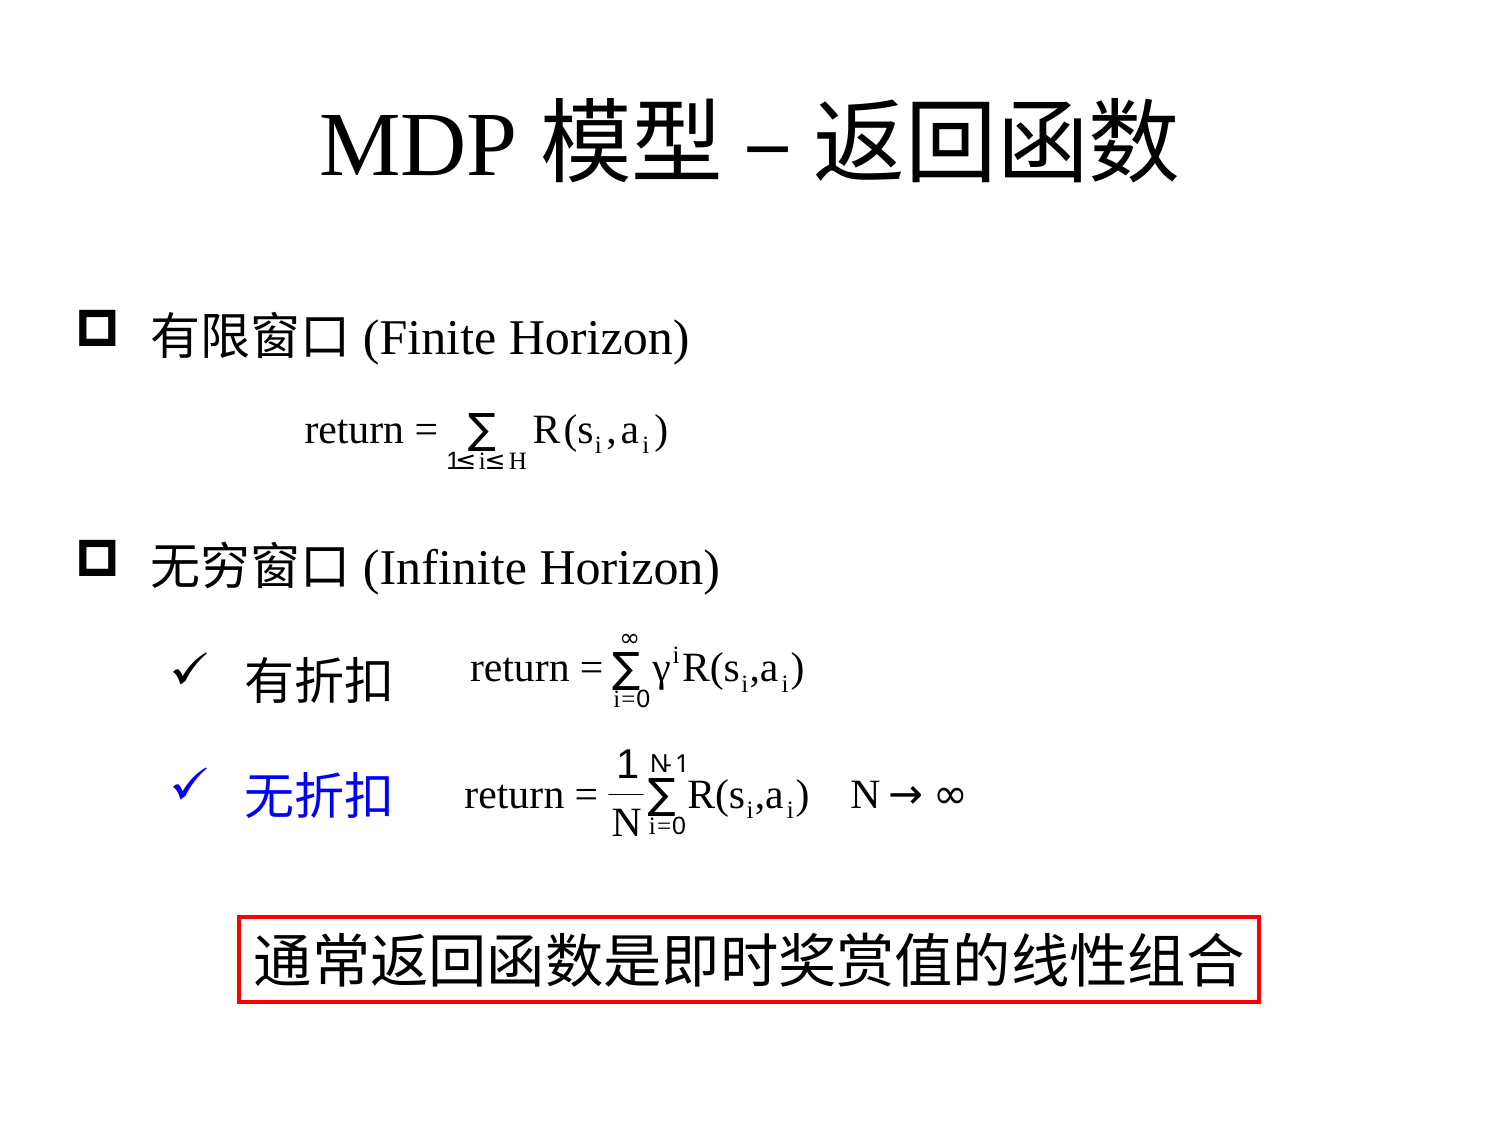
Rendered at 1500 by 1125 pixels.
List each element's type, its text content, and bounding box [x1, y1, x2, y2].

text_box 通常返回函数是即时奖赏值的线性组合 [238, 916, 1260, 1002]
title MDP模型 – 返回函数 [75, 45, 1425, 233]
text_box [460, 741, 976, 843]
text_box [466, 621, 809, 714]
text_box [300, 405, 673, 475]
text_box 有限窗口(Finite Horizon) 无穷窗口(Infinite Horizon) 有折扣 无折扣 [60, 267, 1436, 833]
